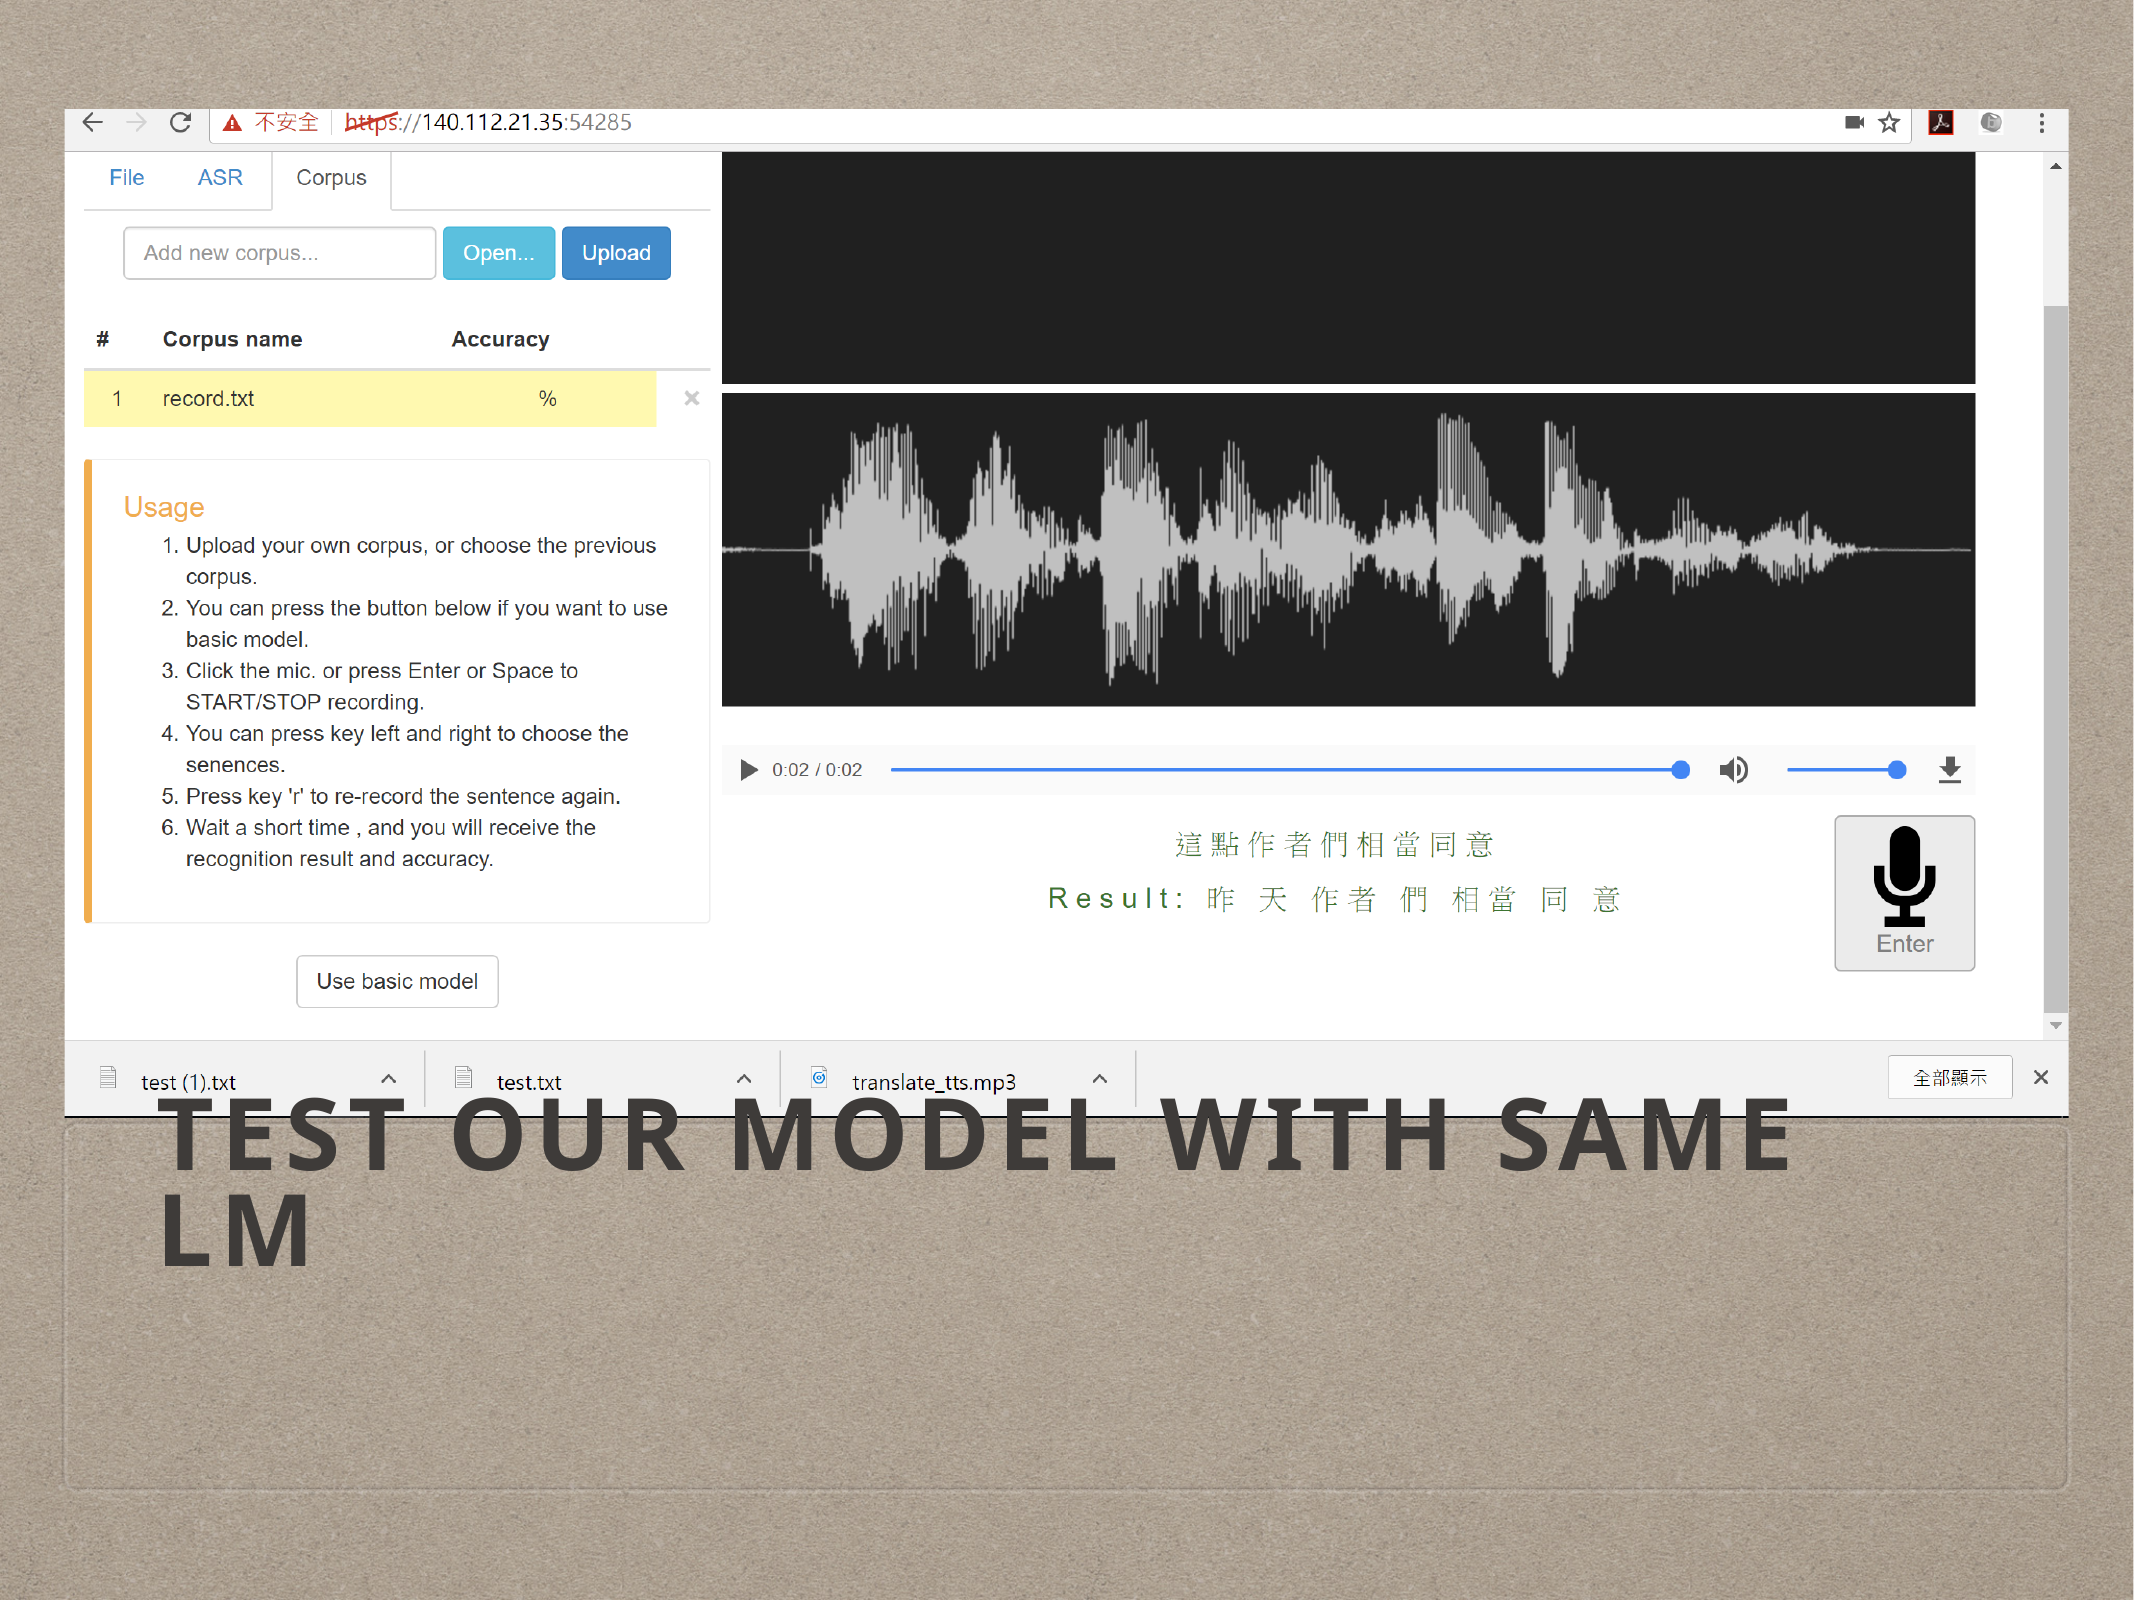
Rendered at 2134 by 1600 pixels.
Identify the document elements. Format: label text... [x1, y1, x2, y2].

picture [0, 0, 2134, 1600]
title TEST our Model WITH Same LM [147, 1136, 1986, 1295]
